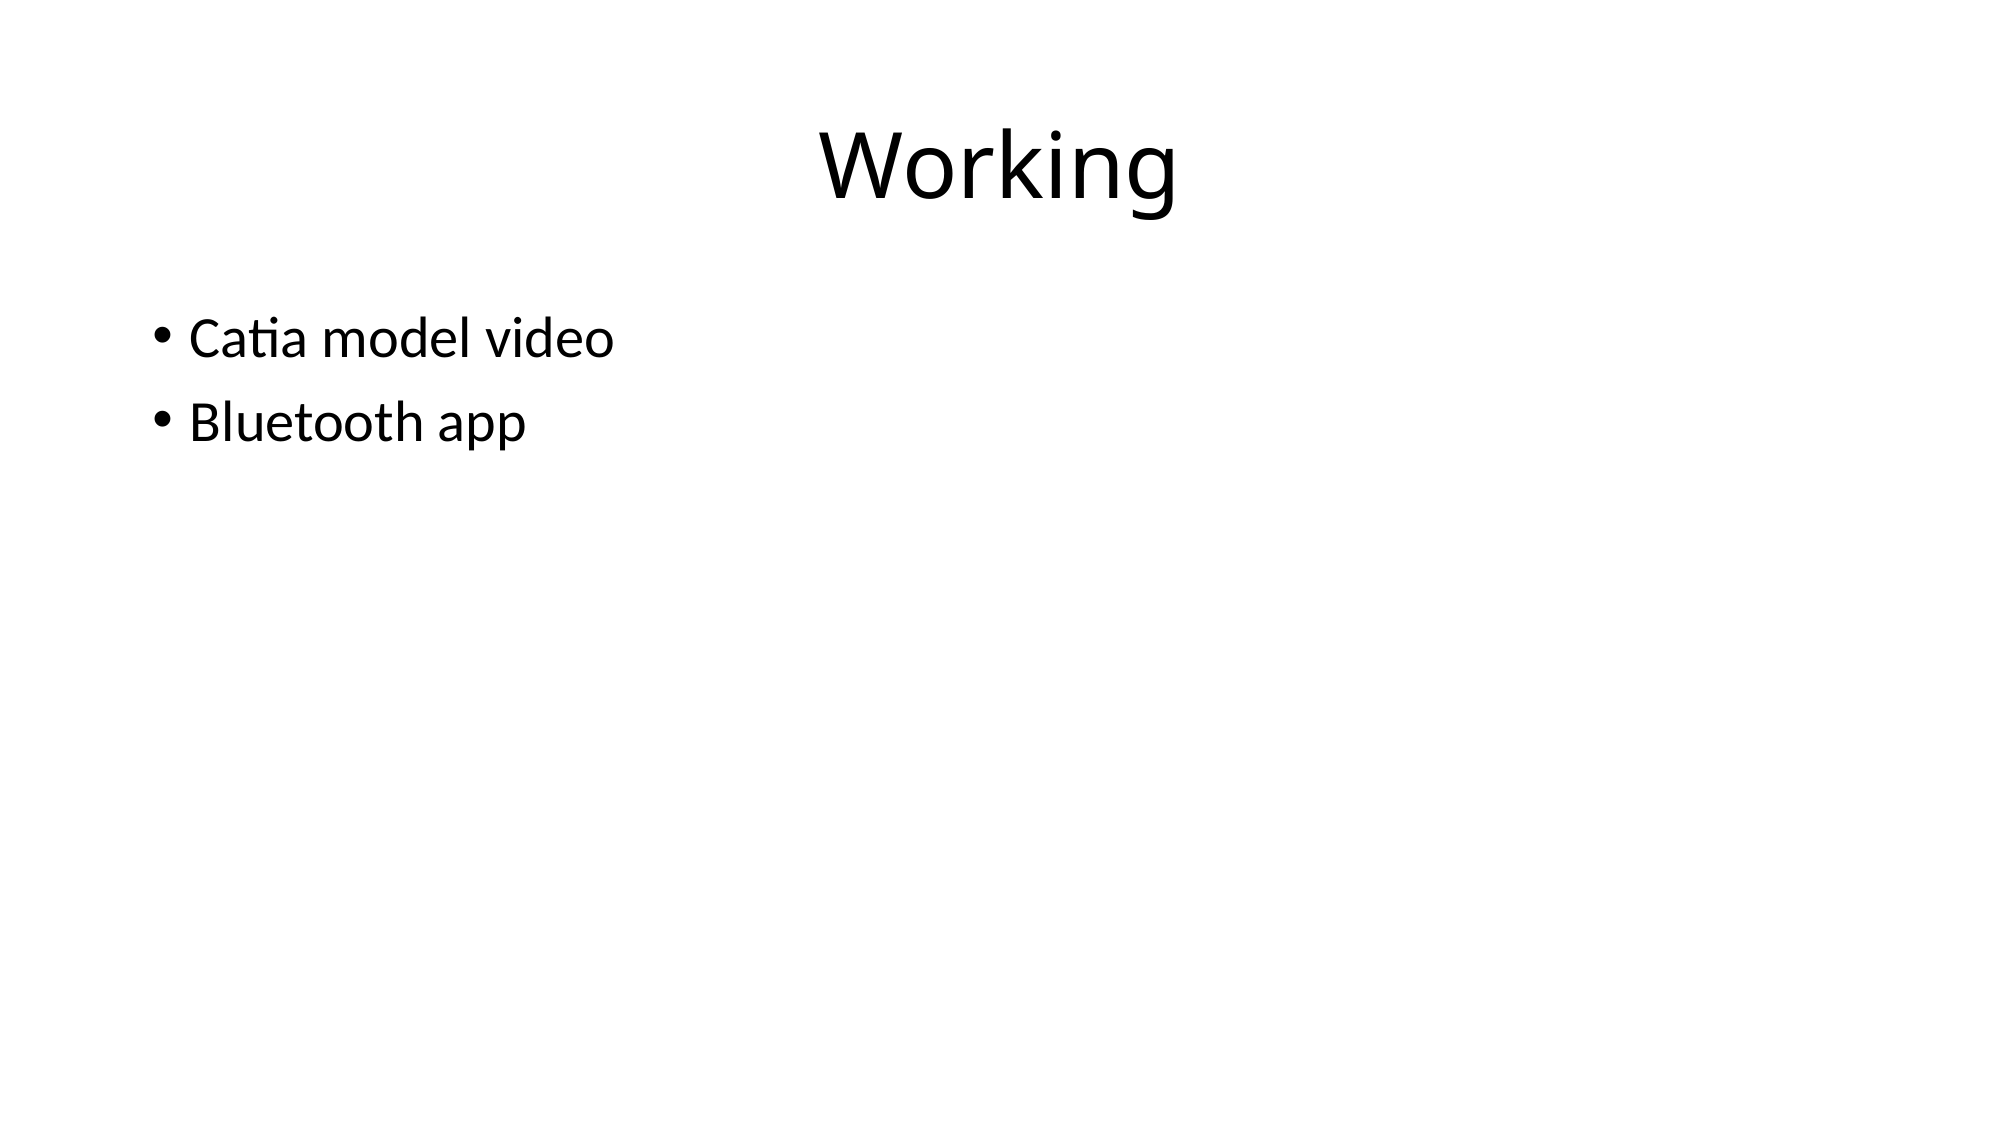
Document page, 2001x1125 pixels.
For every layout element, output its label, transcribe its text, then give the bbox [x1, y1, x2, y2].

list Catia model video Bluetooth app [137, 299, 1863, 1014]
title Working [137, 59, 1863, 278]
